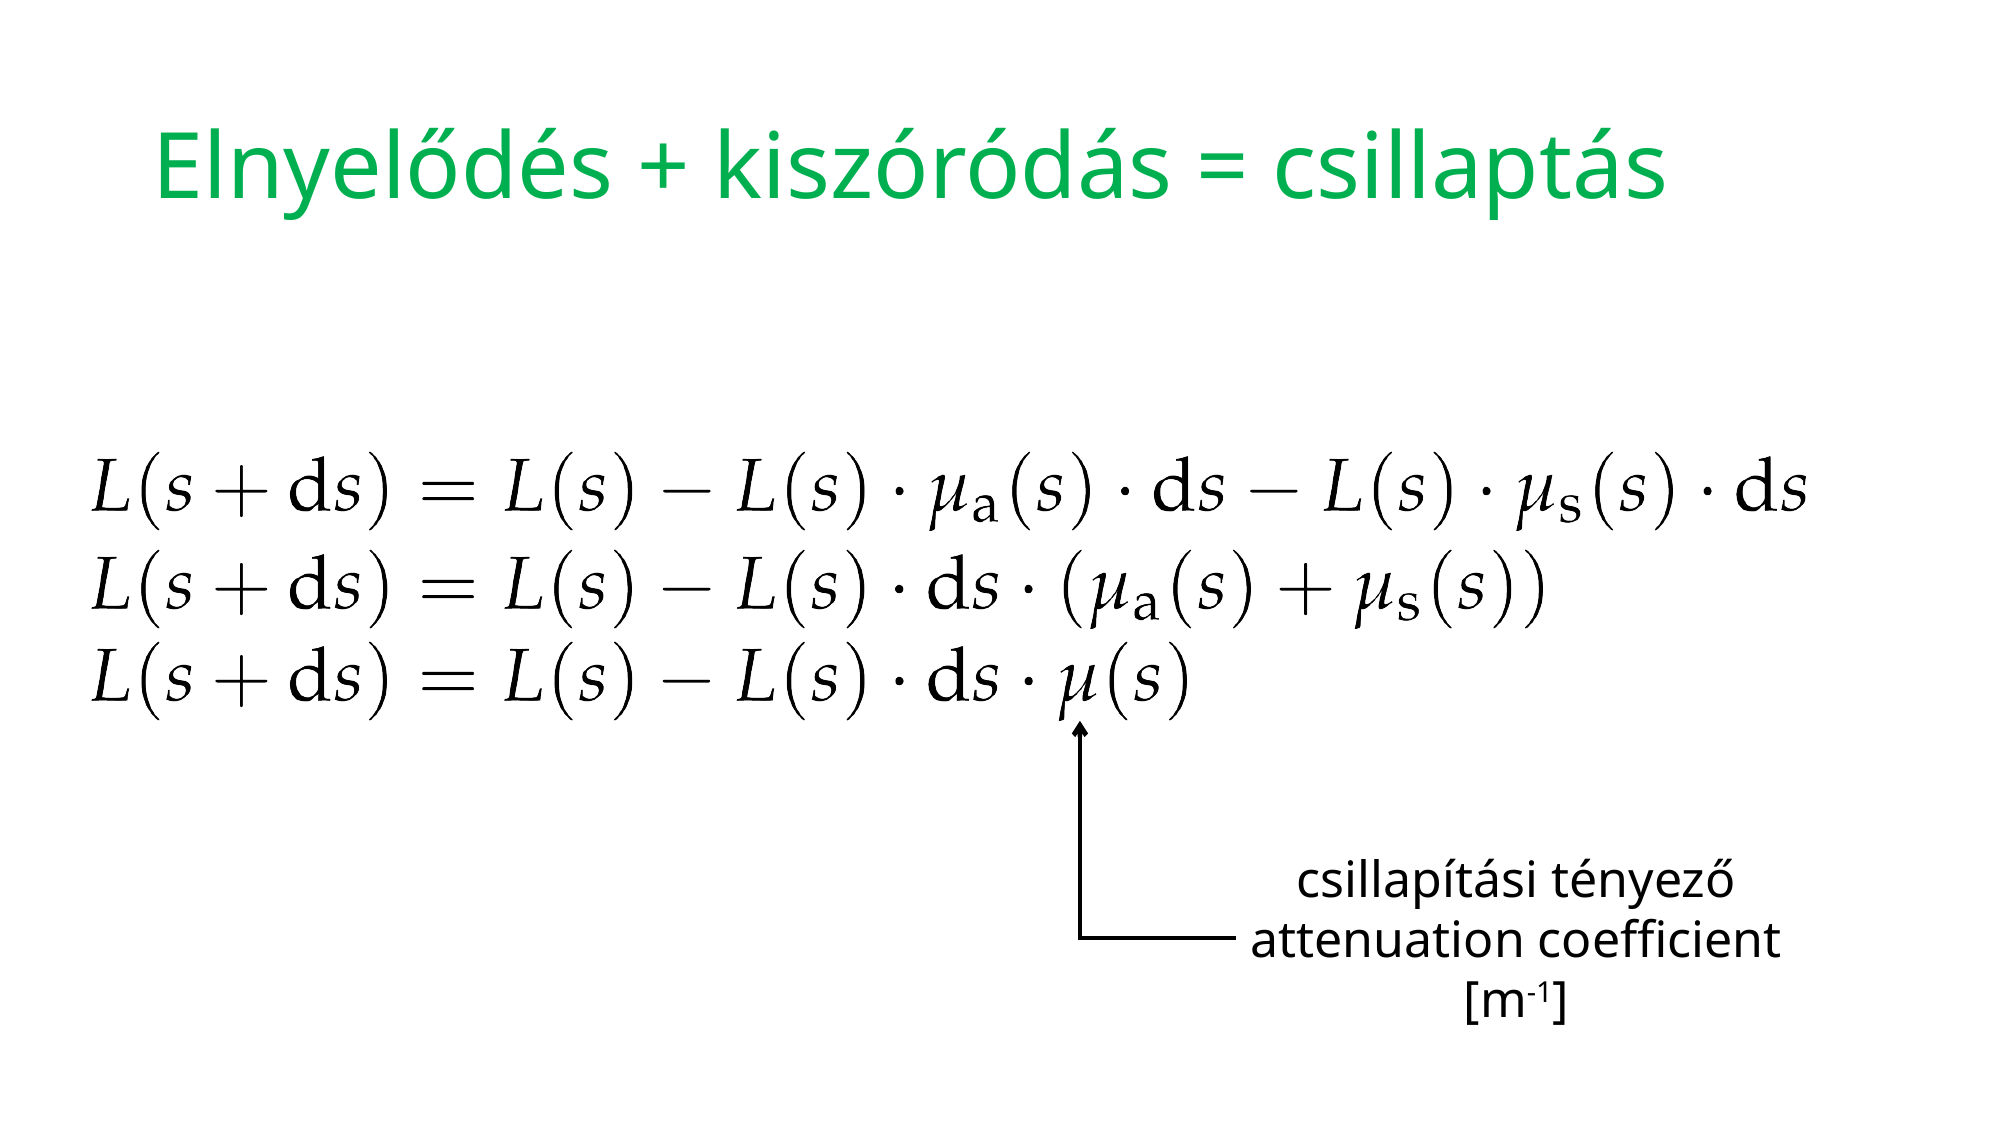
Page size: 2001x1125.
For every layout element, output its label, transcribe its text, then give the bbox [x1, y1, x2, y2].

picture [91, 549, 1543, 629]
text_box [1079, 720, 1280, 939]
picture [91, 641, 1187, 721]
text_box csillapítási tényező attenuation coefficient [m-1] [1235, 840, 1797, 1036]
title Elnyelődés + kiszóródás = csillaptás [137, 59, 1863, 278]
picture [91, 451, 1806, 531]
